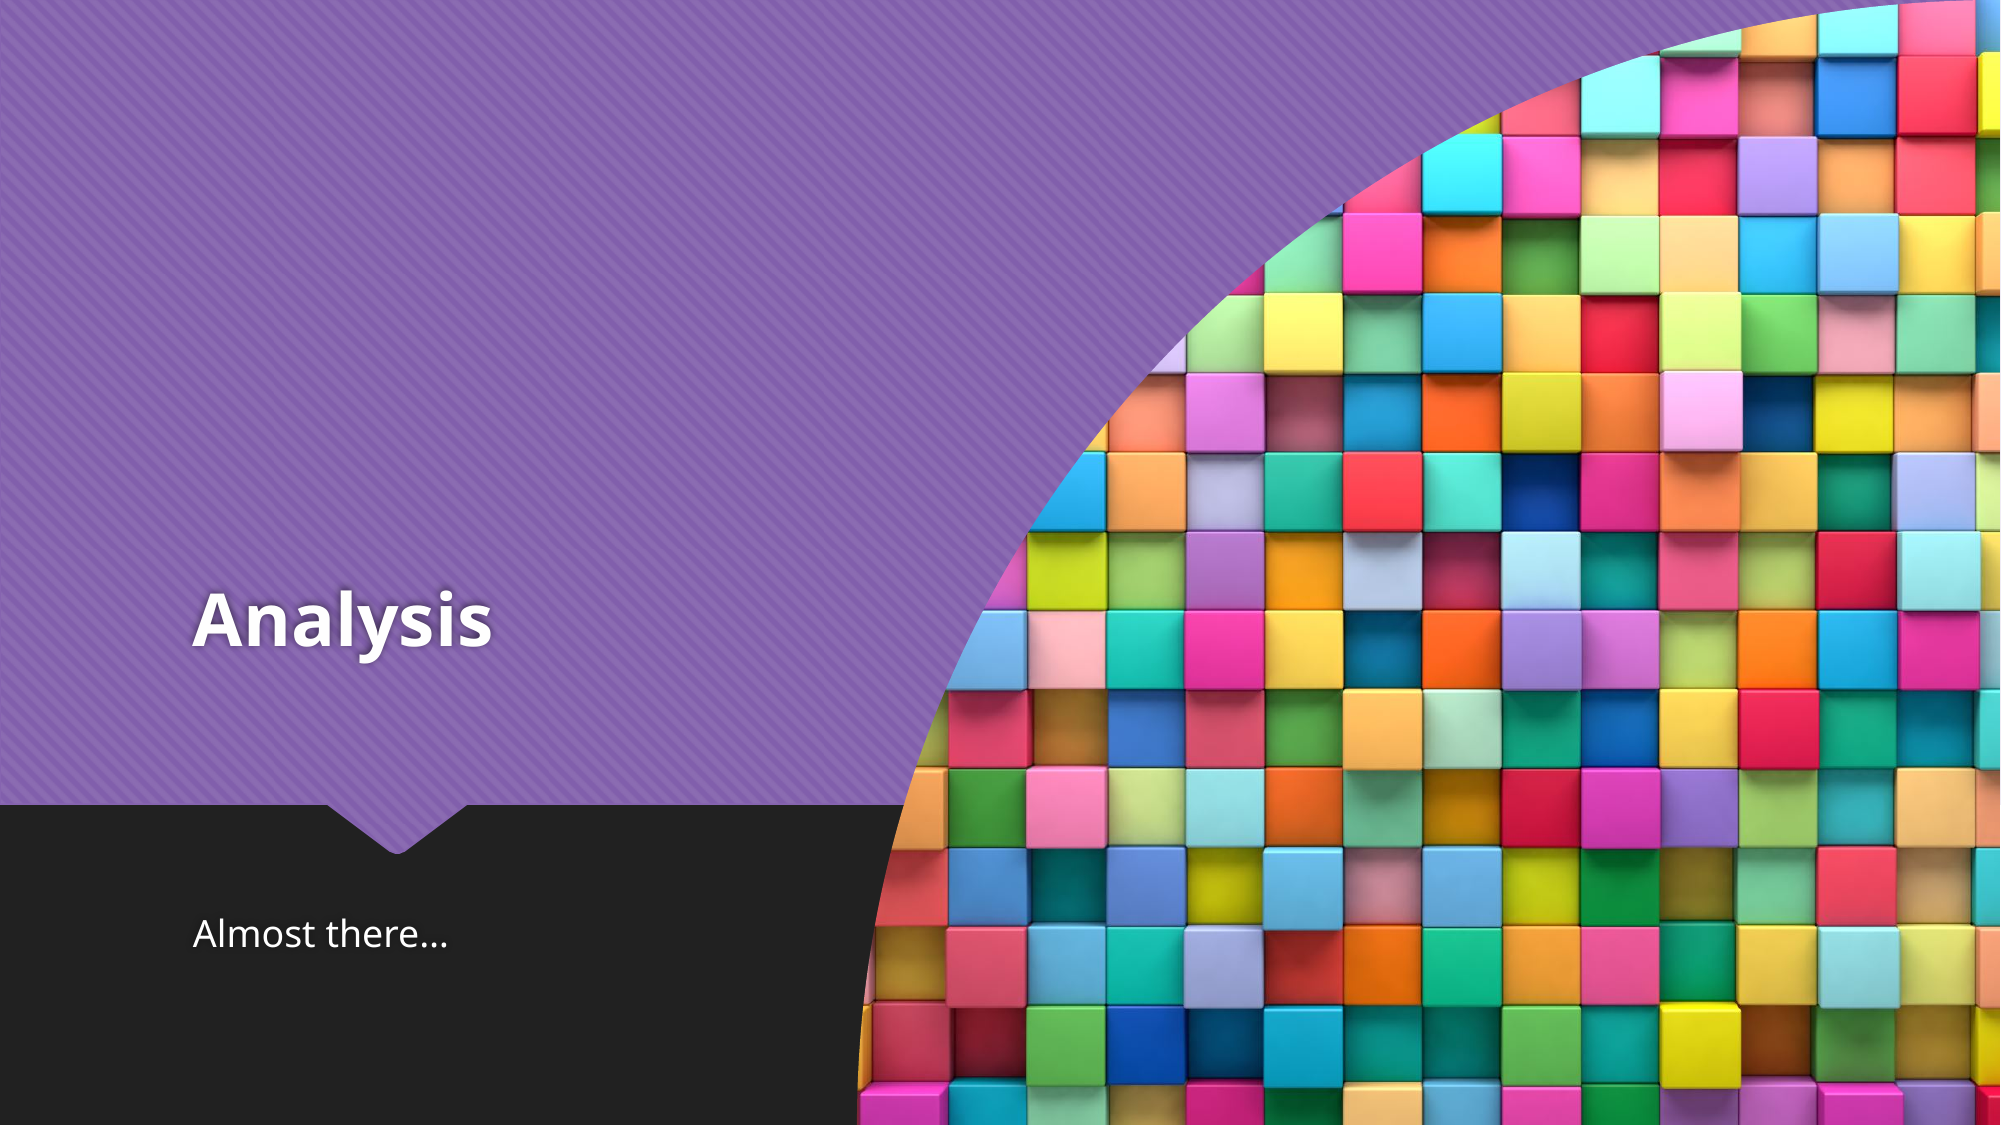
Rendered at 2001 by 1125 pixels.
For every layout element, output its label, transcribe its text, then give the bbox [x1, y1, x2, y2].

title Analysis [177, 262, 699, 781]
picture [1, 0, 2000, 1125]
subtitle Almost there… [177, 804, 699, 966]
